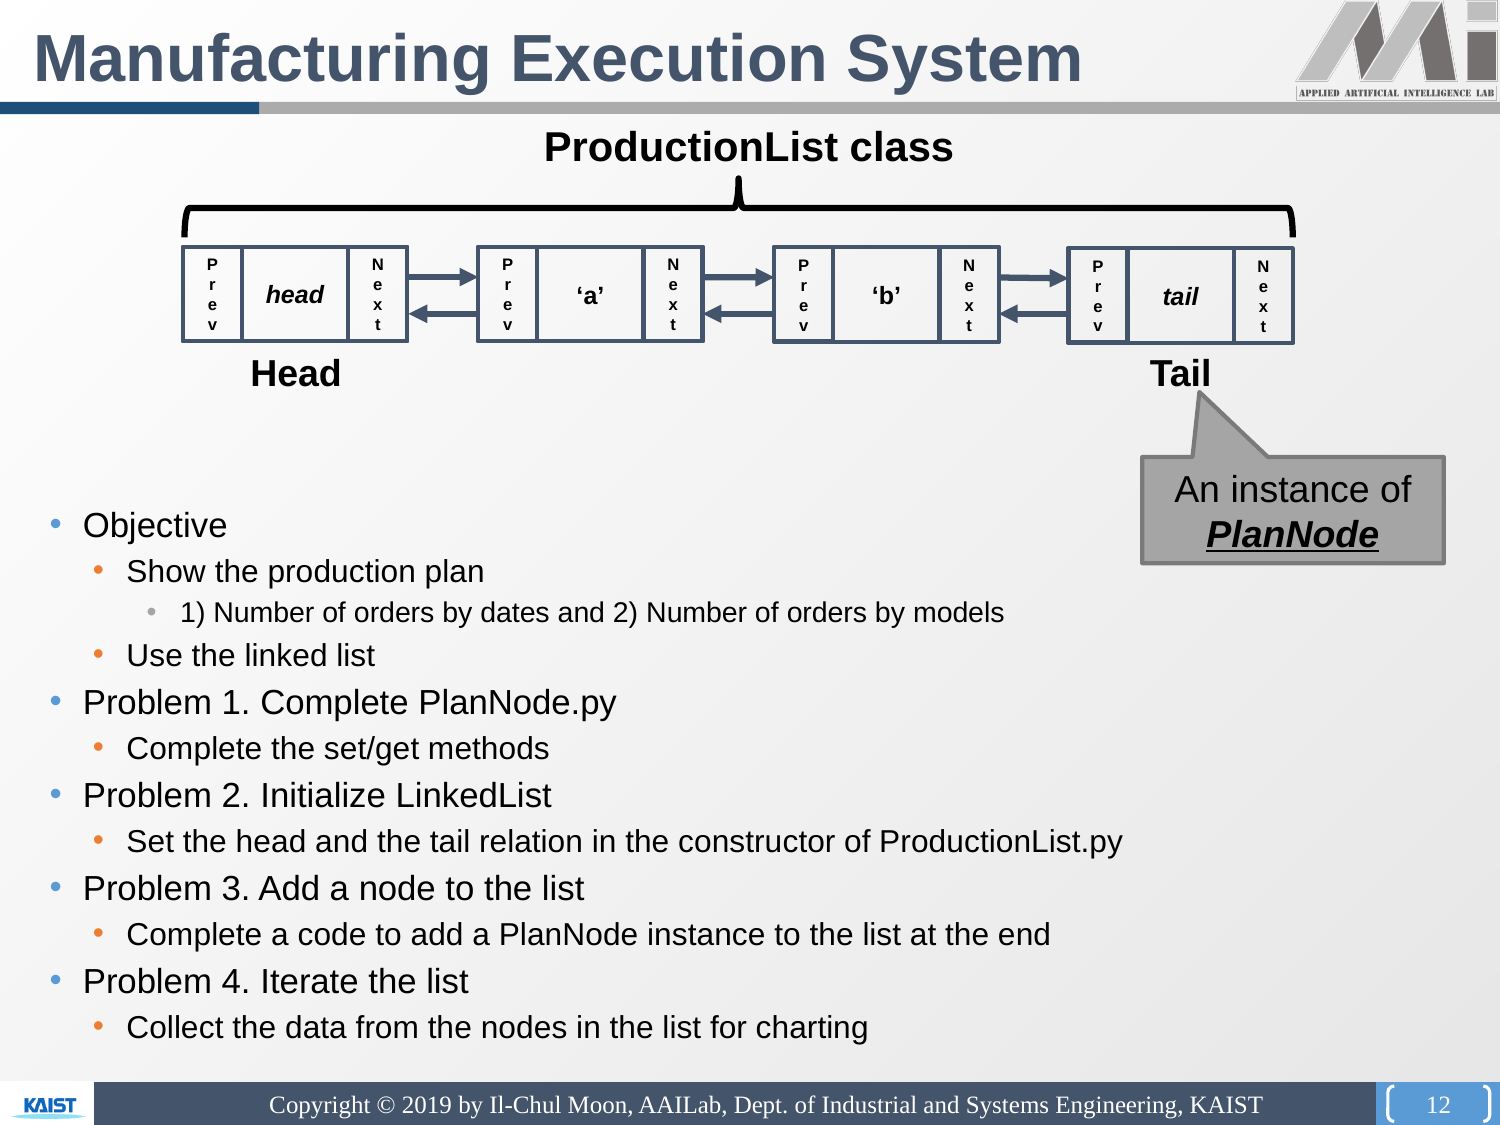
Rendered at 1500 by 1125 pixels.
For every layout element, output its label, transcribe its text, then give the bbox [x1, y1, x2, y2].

text_box An instance of PlanNode [1140, 390, 1446, 566]
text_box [773, 246, 1000, 343]
picture [0, 1081, 94, 1125]
list Manufacturing Execution System [0, 7, 1429, 91]
text_box Tail [1135, 351, 1227, 401]
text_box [1067, 247, 1294, 344]
text_box [183, 177, 1294, 238]
list Objective Show the production plan 1) Number of orders by dates and 2) Number of orders by models Use the linked list Problem 1. Complete PlanNode.py Complete the set/get methods Problem 2. Initialize LinkedList Set the head and the tail relation in the constructor of ProductionList.py Problem 3. Add a node to the list Complete a code to add a PlanNode instance to the list at the end Problem 4. Iterate the list Collect the data from the nodes in the list for charting [17, 494, 1483, 1059]
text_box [477, 246, 704, 342]
text_box ProductionList class [529, 112, 970, 178]
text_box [182, 246, 408, 342]
slide_number 12 [1386, 1084, 1492, 1123]
picture [1293, 0, 1500, 105]
text_box Head [235, 349, 357, 401]
